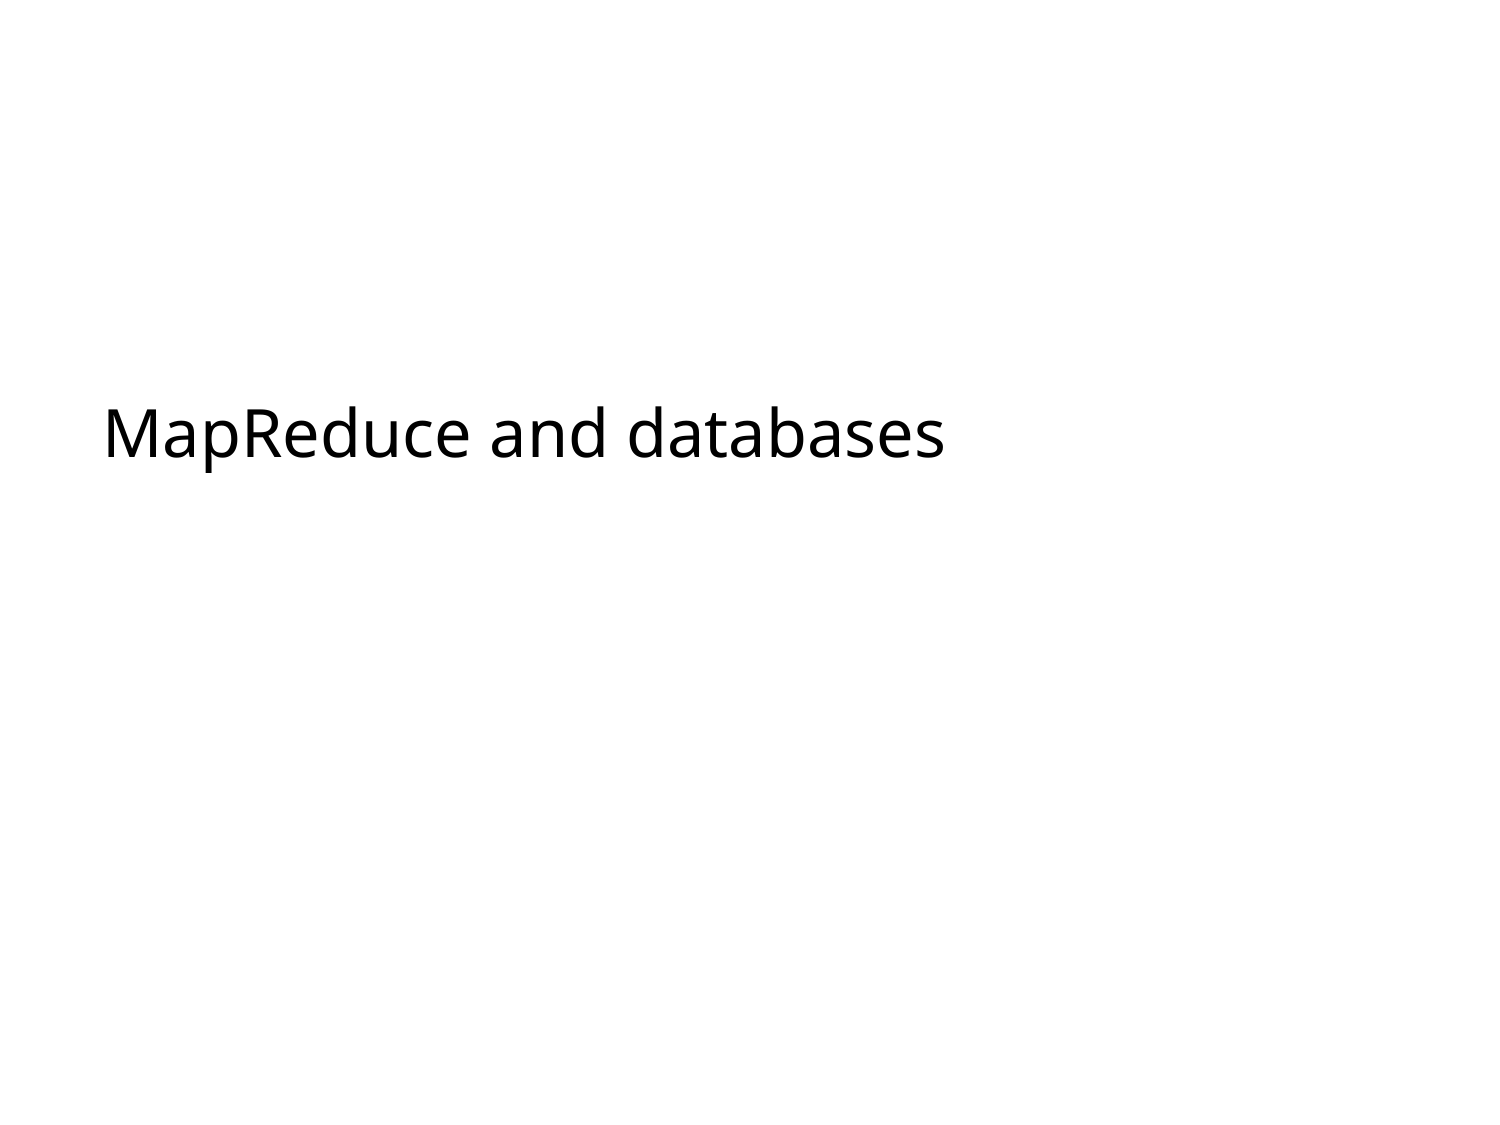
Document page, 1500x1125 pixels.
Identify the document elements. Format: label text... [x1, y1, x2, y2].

text_box MapReduce and databases [87, 287, 1450, 575]
